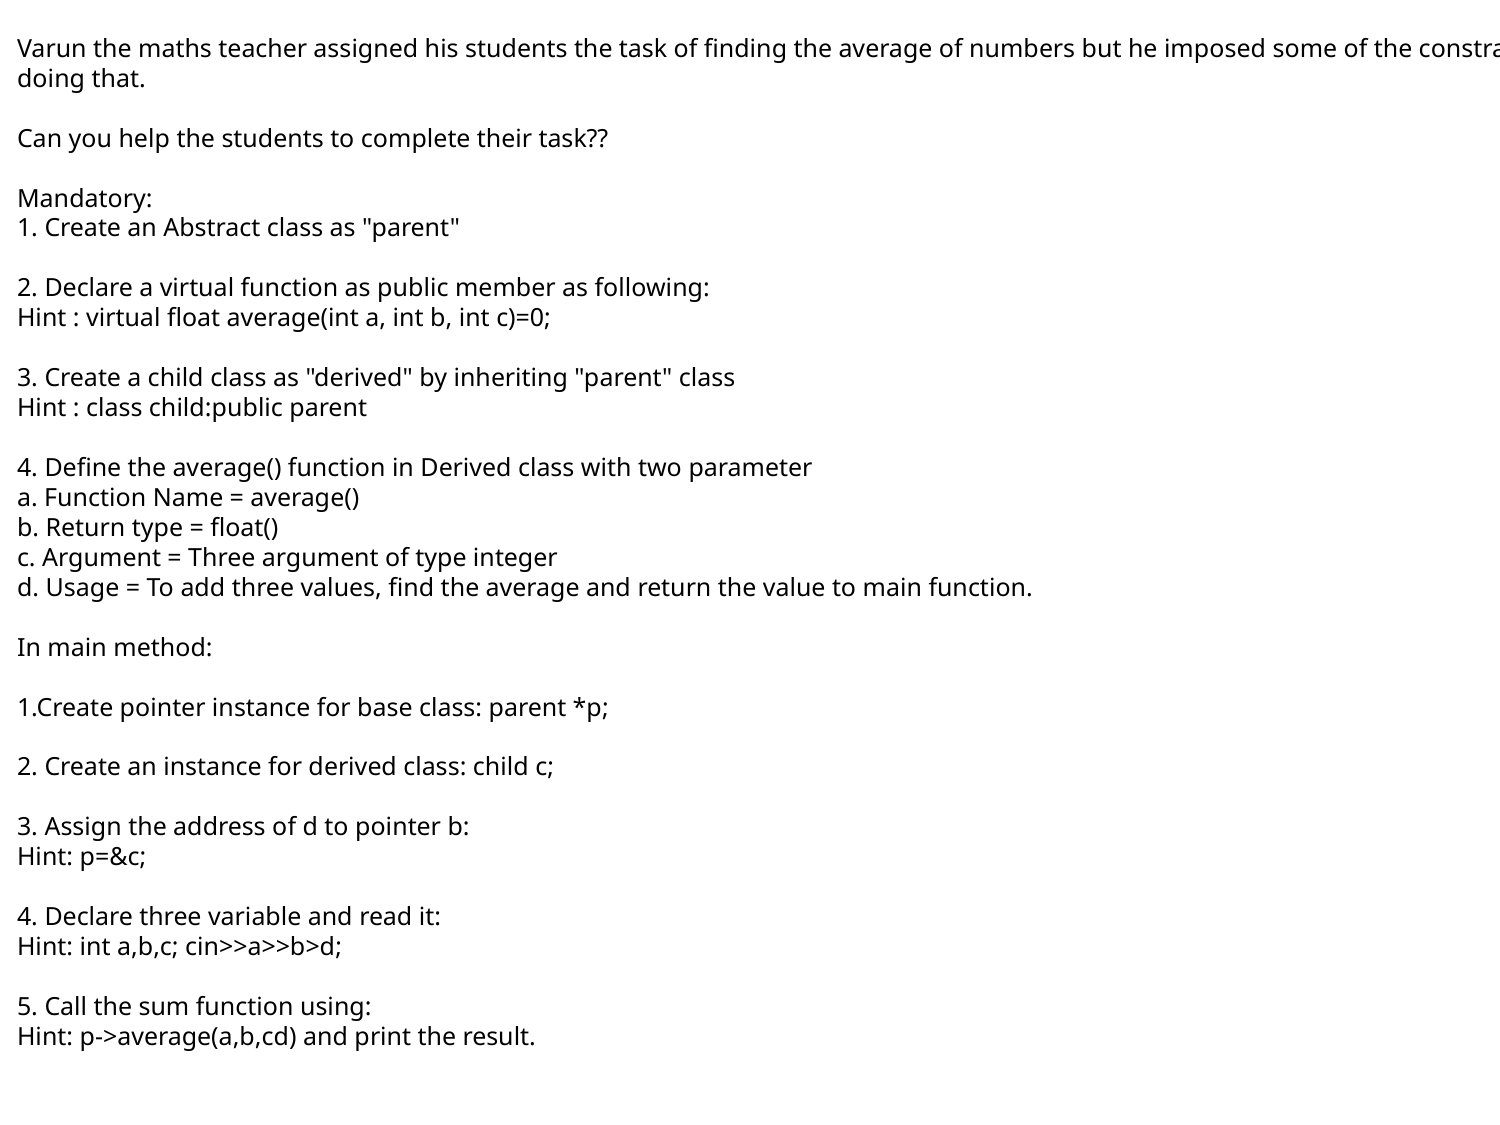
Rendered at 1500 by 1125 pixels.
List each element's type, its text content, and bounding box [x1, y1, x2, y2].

text_box Varun the maths teacher assigned his students the task of finding the average of numbers but he imposed some of the constraints in doing that. Can you help the students to complete their task?? Mandatory: 1. Create an Abstract class as "parent" 2. Declare a virtual function as public member as following: Hint : virtual float average(int a, int b, int c)=0; 3. Create a child class as "derived" by inheriting "parent" class Hint : class child:public parent 4. Define the average() function in Derived class with two parameter a. Function Name = average() b. Return type = float() c. Argument = Three argument of type integer d. Usage = To add three values, find the average and return the value to main function. In main method: 1.Create pointer instance for base class: parent *p; 2. Create an instance for derived class: child c; 3. Assign the address of d to pointer b: Hint: p=&c; 4. Declare three variable and read it: Hint: int a,b,c; cin>>a>>b>d; 5. Call the sum function using: Hint: p->average(a,b,cd) and print the result. [2, 24, 1500, 1103]
